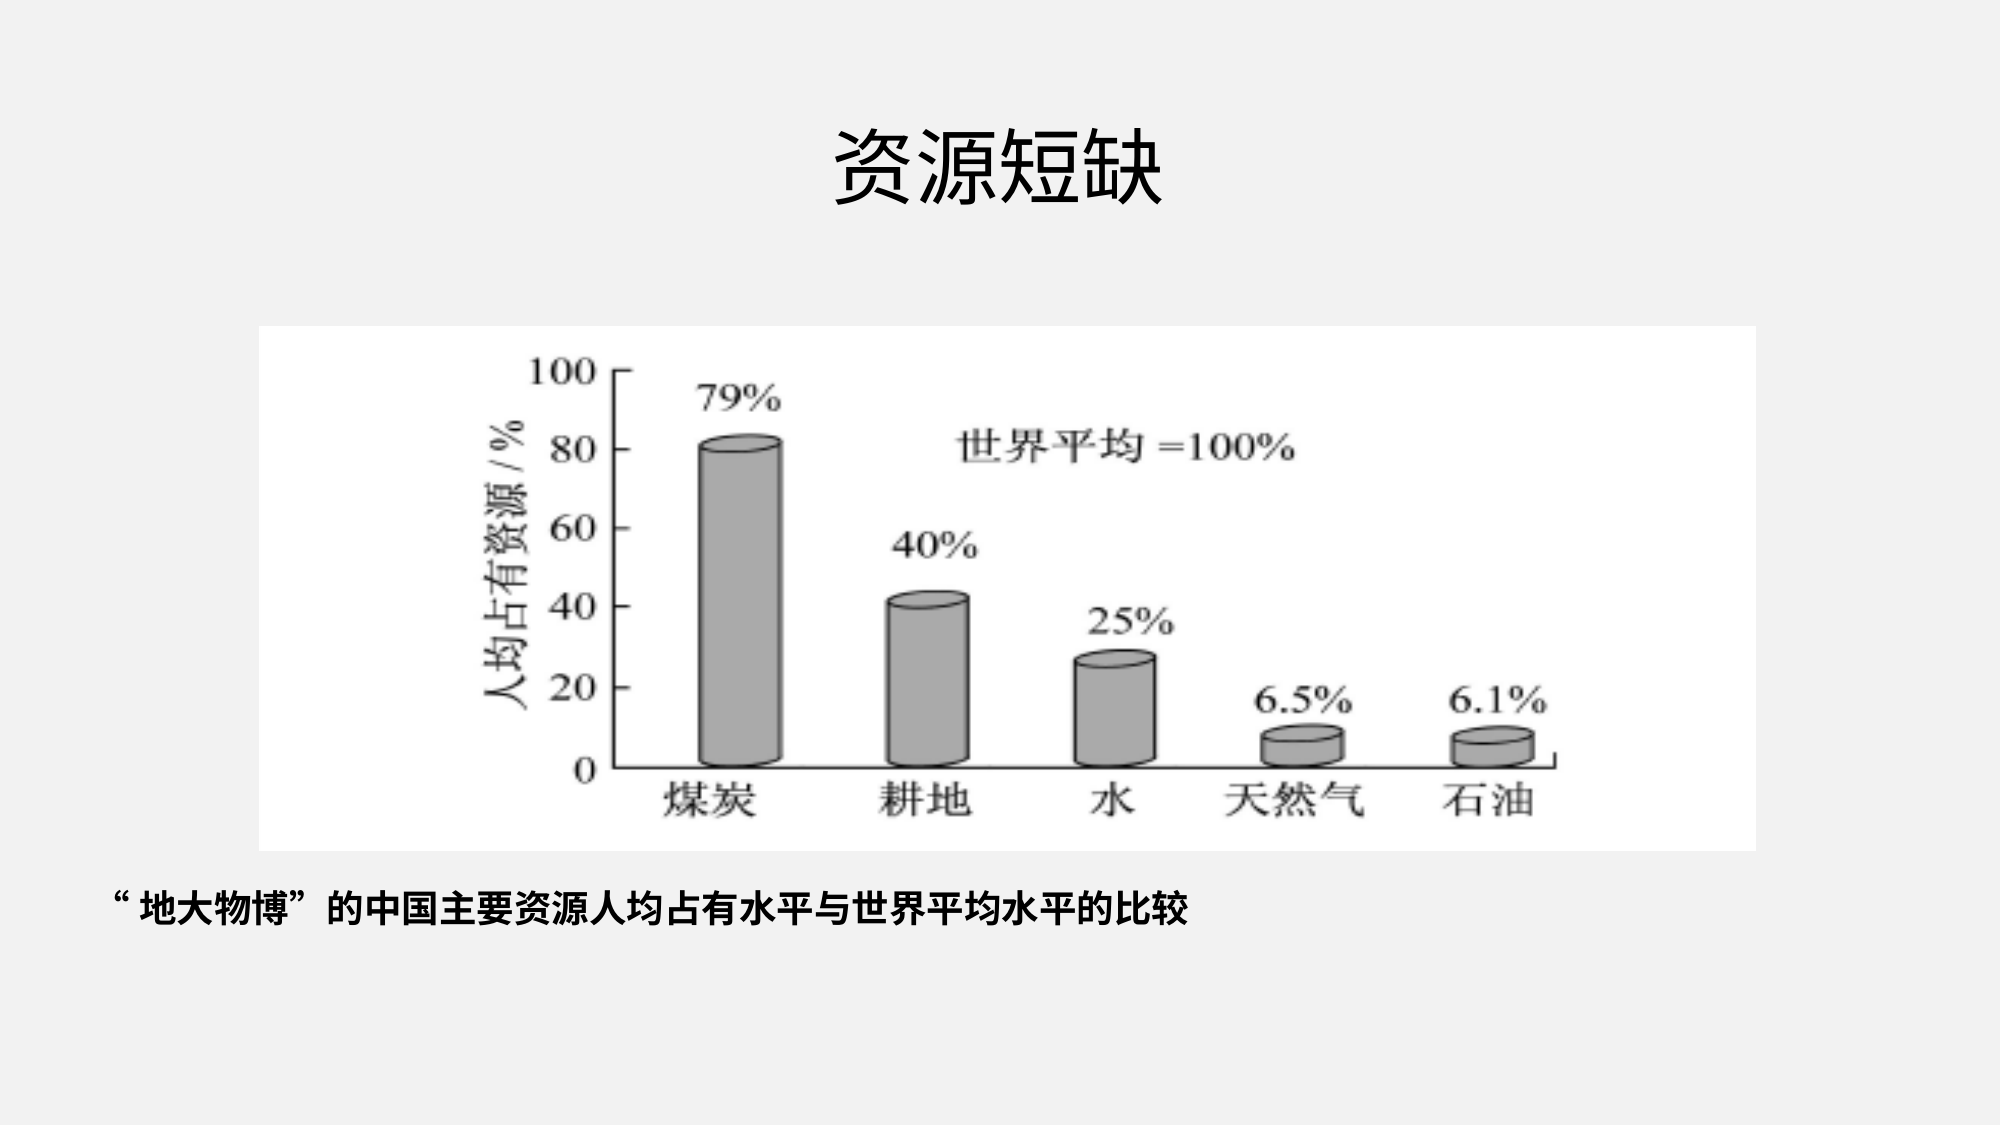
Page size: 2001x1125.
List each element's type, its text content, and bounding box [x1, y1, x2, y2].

title 资源短缺 [266, 99, 1750, 238]
picture [259, 326, 1756, 851]
text_box “地大物博”的中国主要资源人均占有水平与世界平均水平的比较 [78, 877, 1213, 937]
